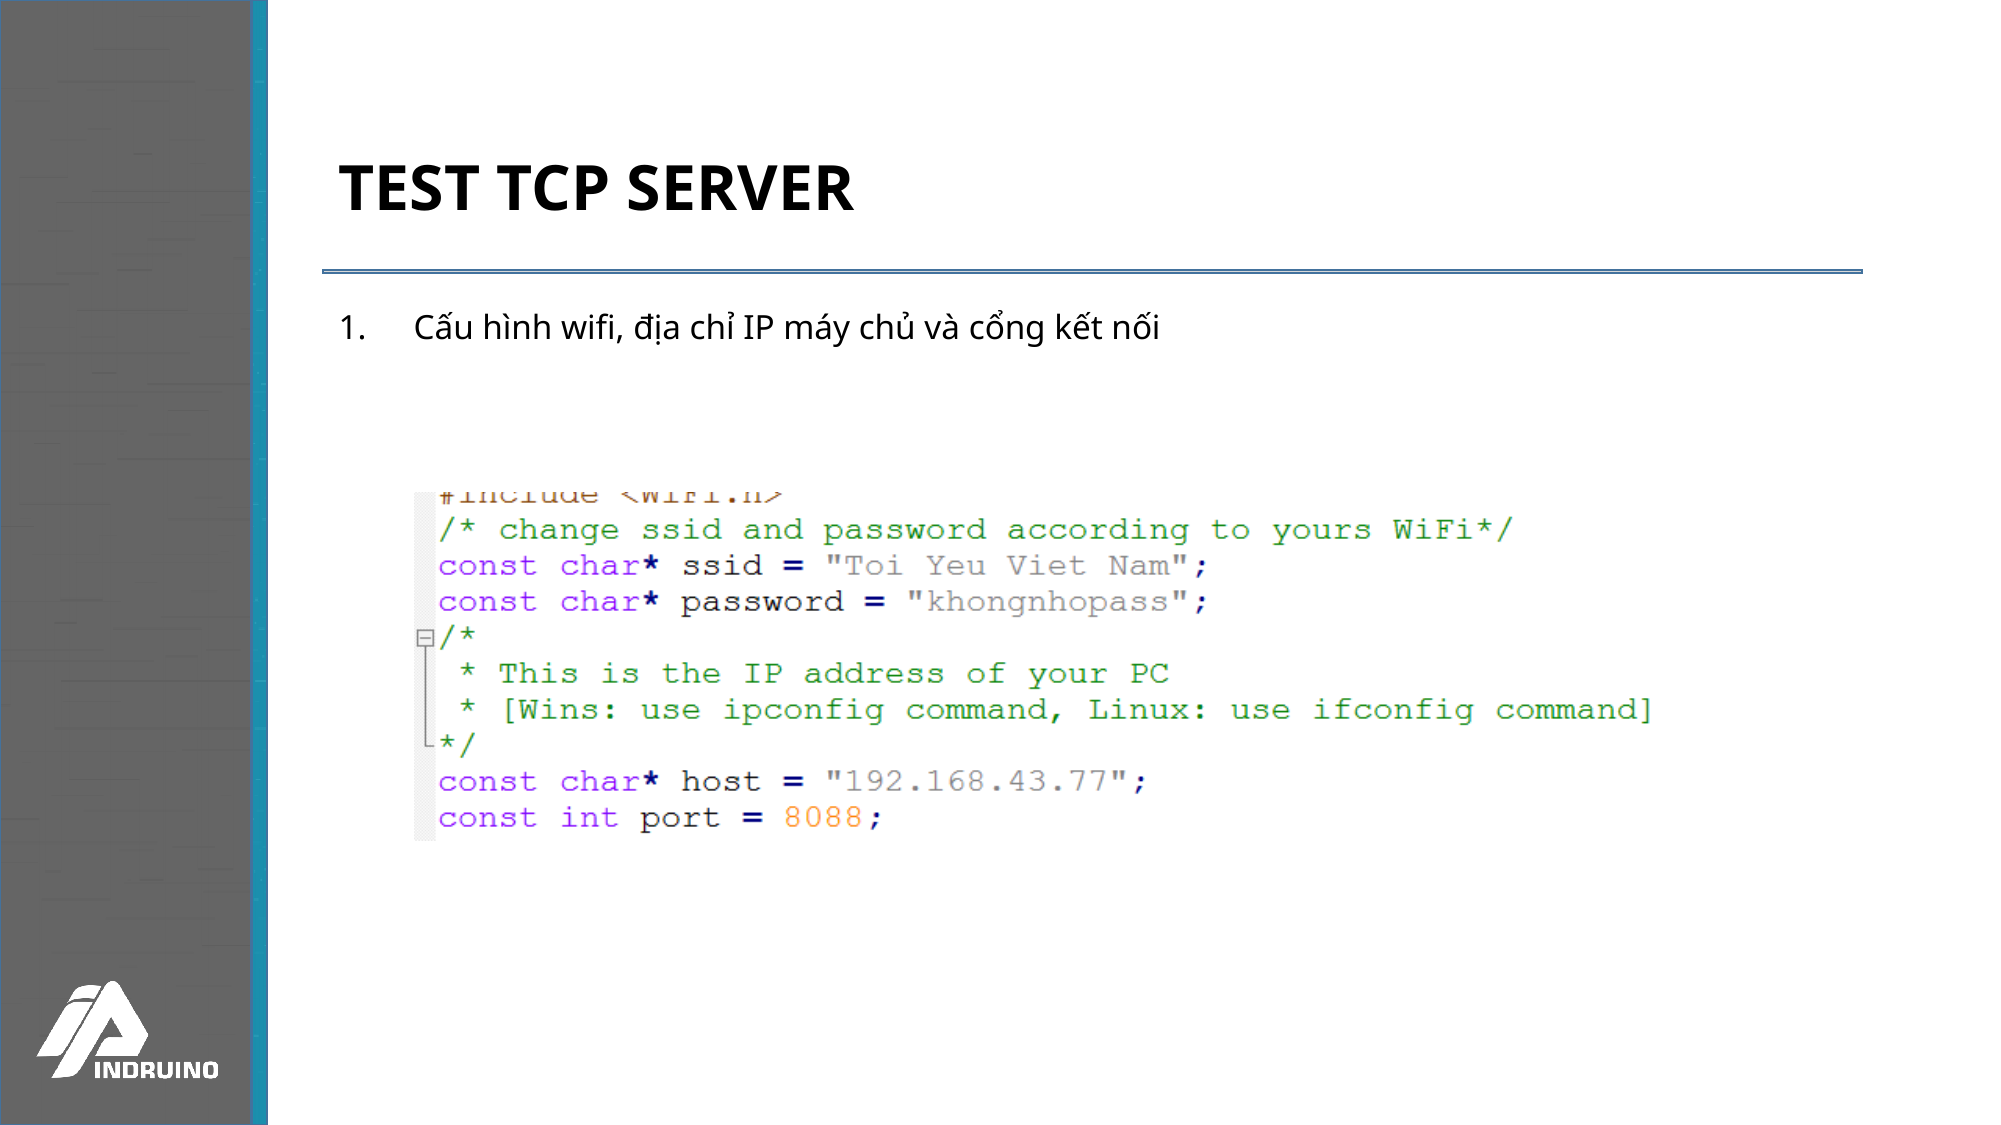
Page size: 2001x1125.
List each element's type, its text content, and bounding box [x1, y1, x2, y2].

picture [1, 1, 250, 1124]
list Cấu hình wifi, địa chỉ IP máy chủ và cổng kết nối [323, 303, 1916, 1076]
picture [253, 1, 266, 1124]
title TEST TCP SERVER [323, 146, 1863, 234]
picture [414, 492, 1772, 842]
